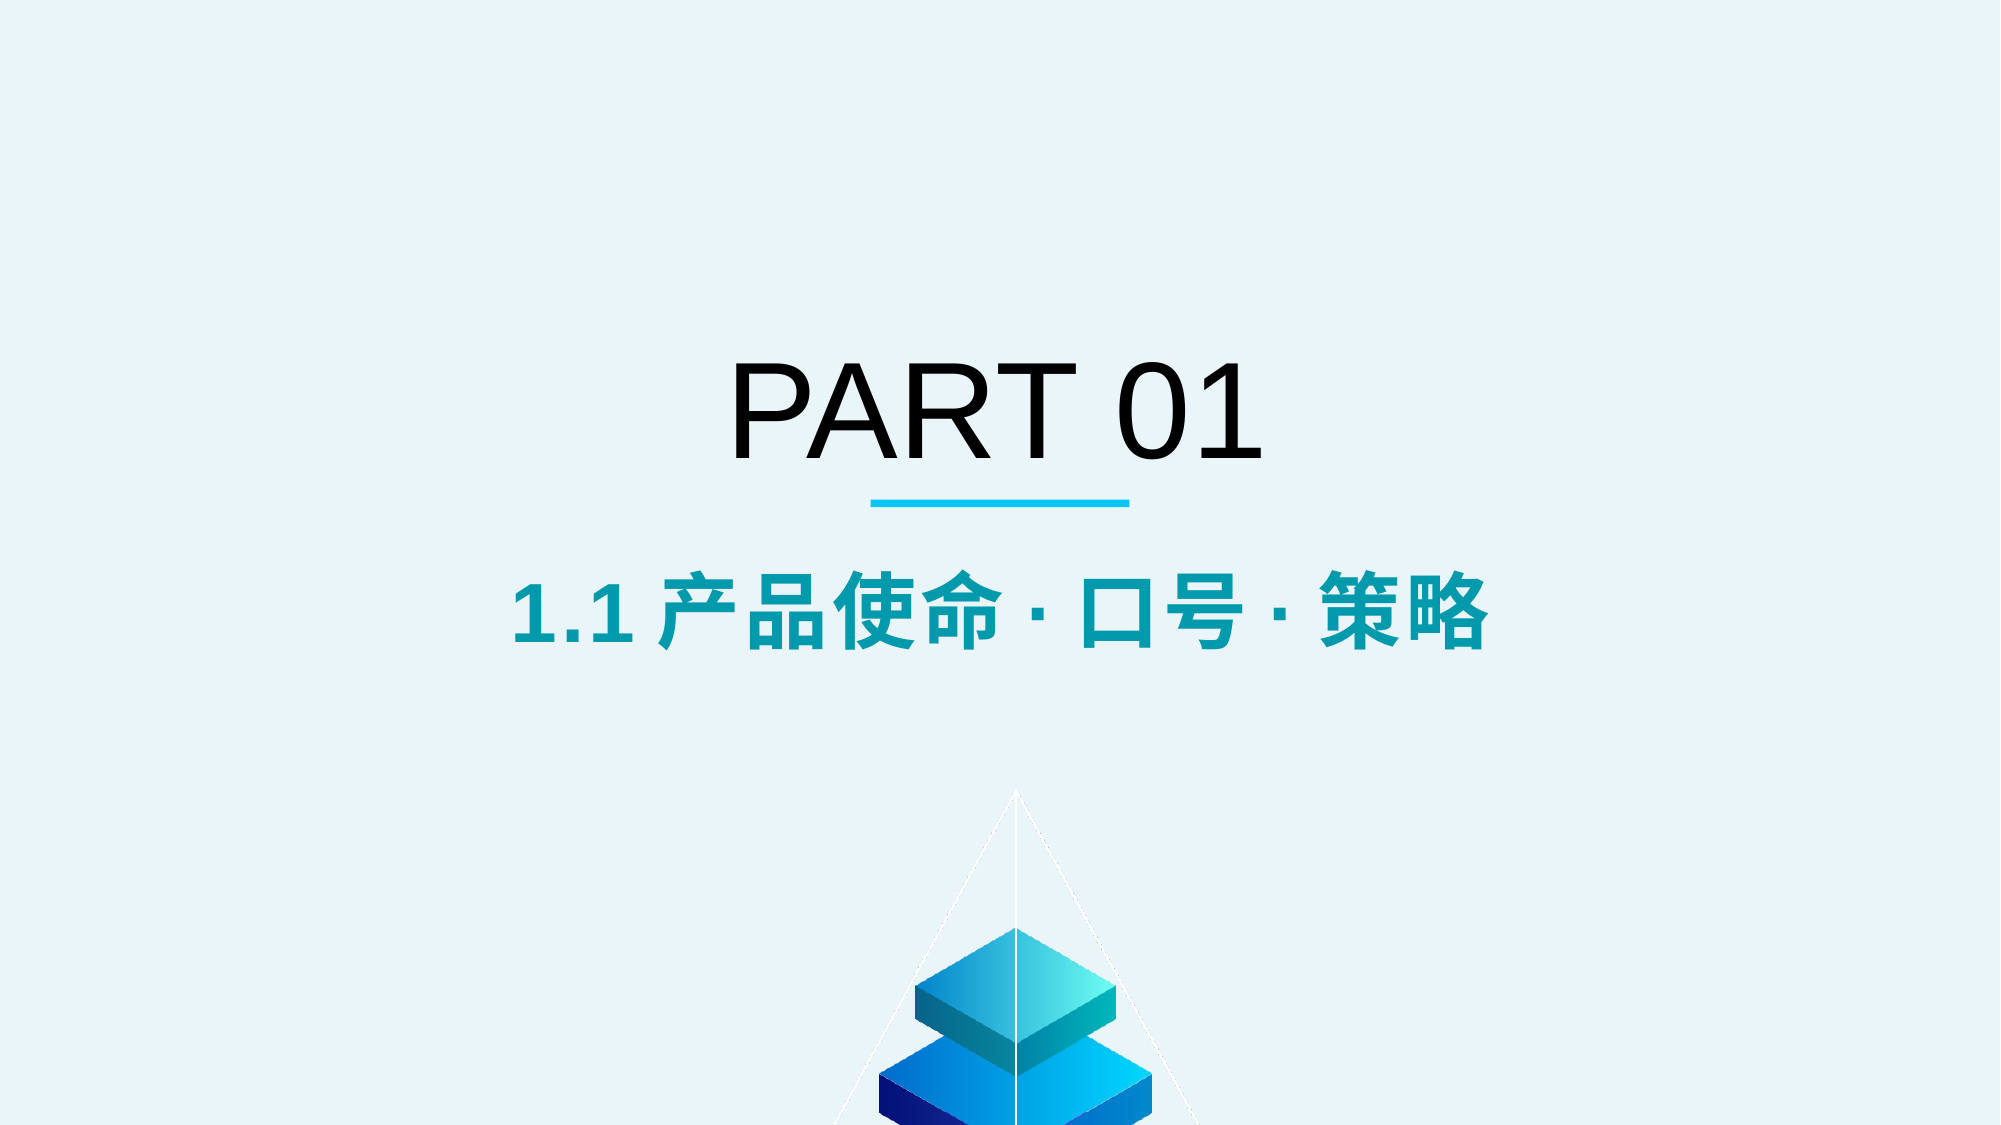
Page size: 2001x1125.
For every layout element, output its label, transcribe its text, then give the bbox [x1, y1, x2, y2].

text_box PART 01 [710, 313, 1290, 496]
picture [666, 789, 1334, 1125]
title 1.1产品使命·口号·策略 [470, 540, 1530, 677]
text_box [869, 499, 1130, 508]
